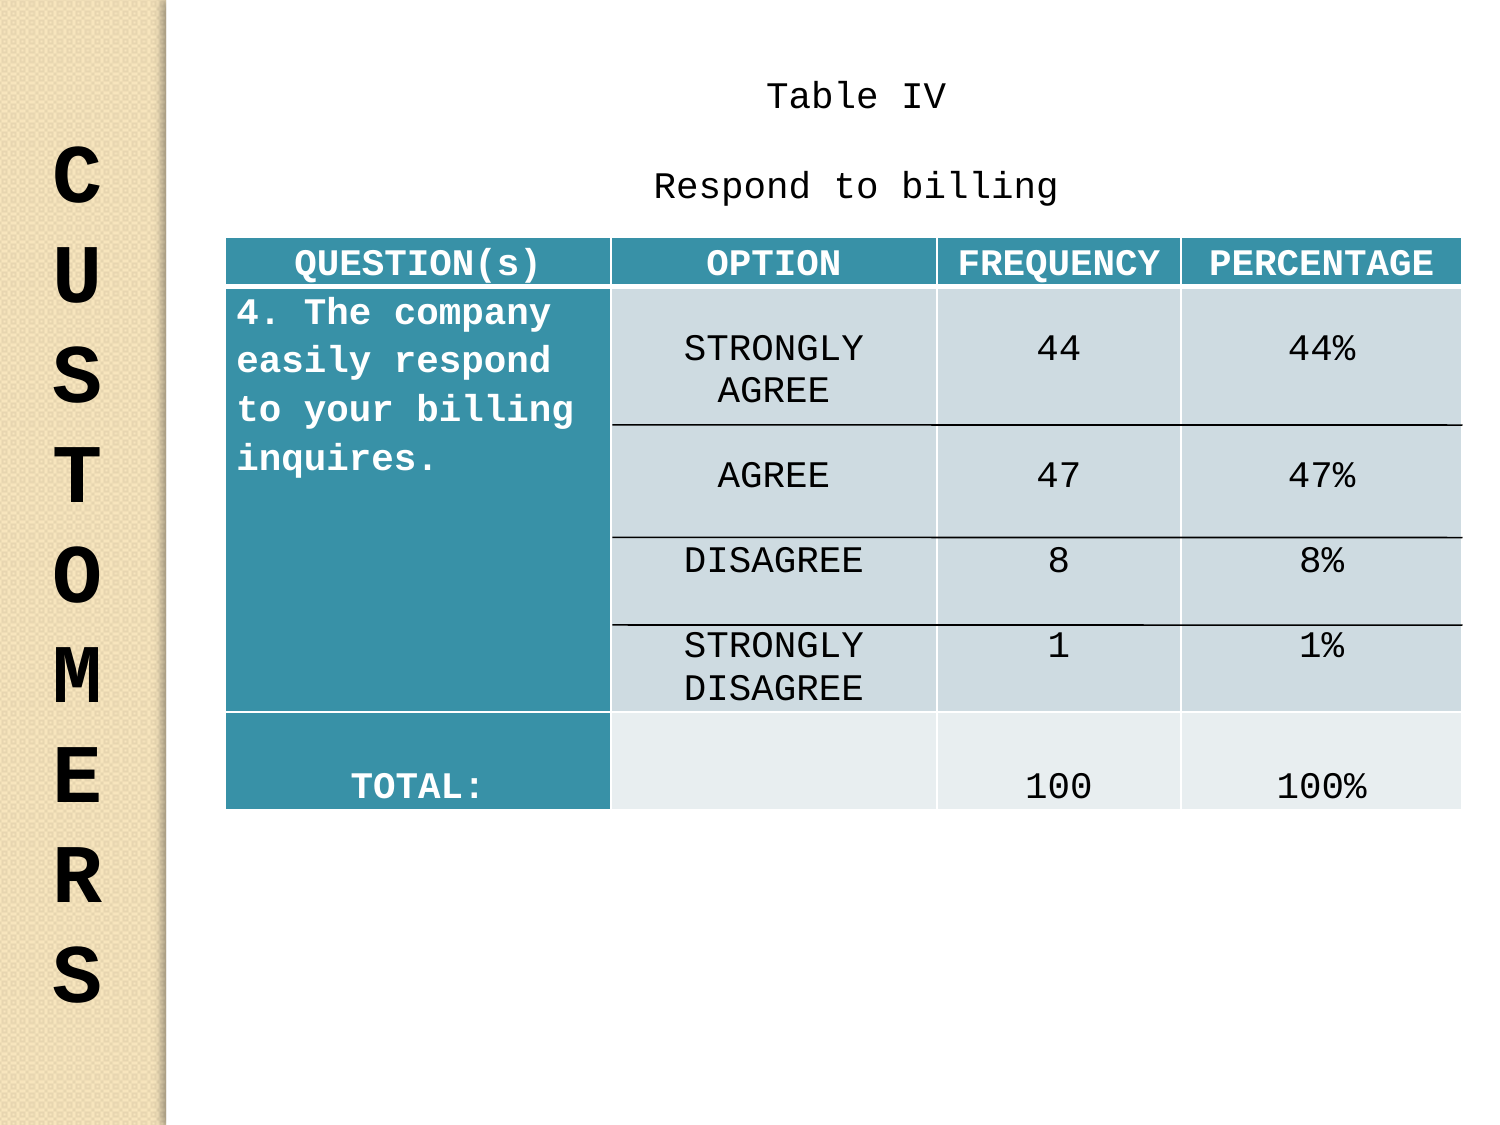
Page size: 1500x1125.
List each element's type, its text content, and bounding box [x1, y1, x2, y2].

table_header PERCENTAGE [1182, 238, 1461, 284]
table_cell 44% 47% 8% 1% [1182, 538, 1461, 625]
text_box C U S T O M E R S [37, 112, 113, 1027]
table_cell [612, 713, 936, 809]
table_cell 44 47 8 1 [938, 289, 1180, 424]
table_cell 4. The company easily respond to your billing inquires. [226, 289, 610, 711]
table_header FREQUENCY [938, 238, 1180, 284]
table_cell STRONGLY AGREE AGREE DISAGREE STRONGLY DISAGREE [612, 538, 936, 711]
table_cell 100 [938, 713, 1180, 809]
table_cell STRONGLY AGREE AGREE DISAGREE STRONGLY DISAGREE [612, 425, 936, 537]
table_cell TOTAL: [226, 713, 610, 809]
table_cell 44 47 8 1 [938, 626, 1180, 711]
text_box Table IV Respond to billing [638, 63, 1074, 214]
table_header OPTION [612, 238, 936, 284]
table_cell 44 47 8 1 [938, 425, 1180, 537]
table_cell 44% 47% 8% 1% [1182, 626, 1461, 711]
table_cell STRONGLY AGREE AGREE DISAGREE STRONGLY DISAGREE [612, 289, 936, 424]
table_cell 44 47 8 1 [938, 538, 1180, 625]
table_header QUESTION(s) [226, 238, 610, 284]
table_cell 44% 47% 8% 1% [1182, 289, 1461, 537]
table_cell 100% [1182, 713, 1461, 809]
